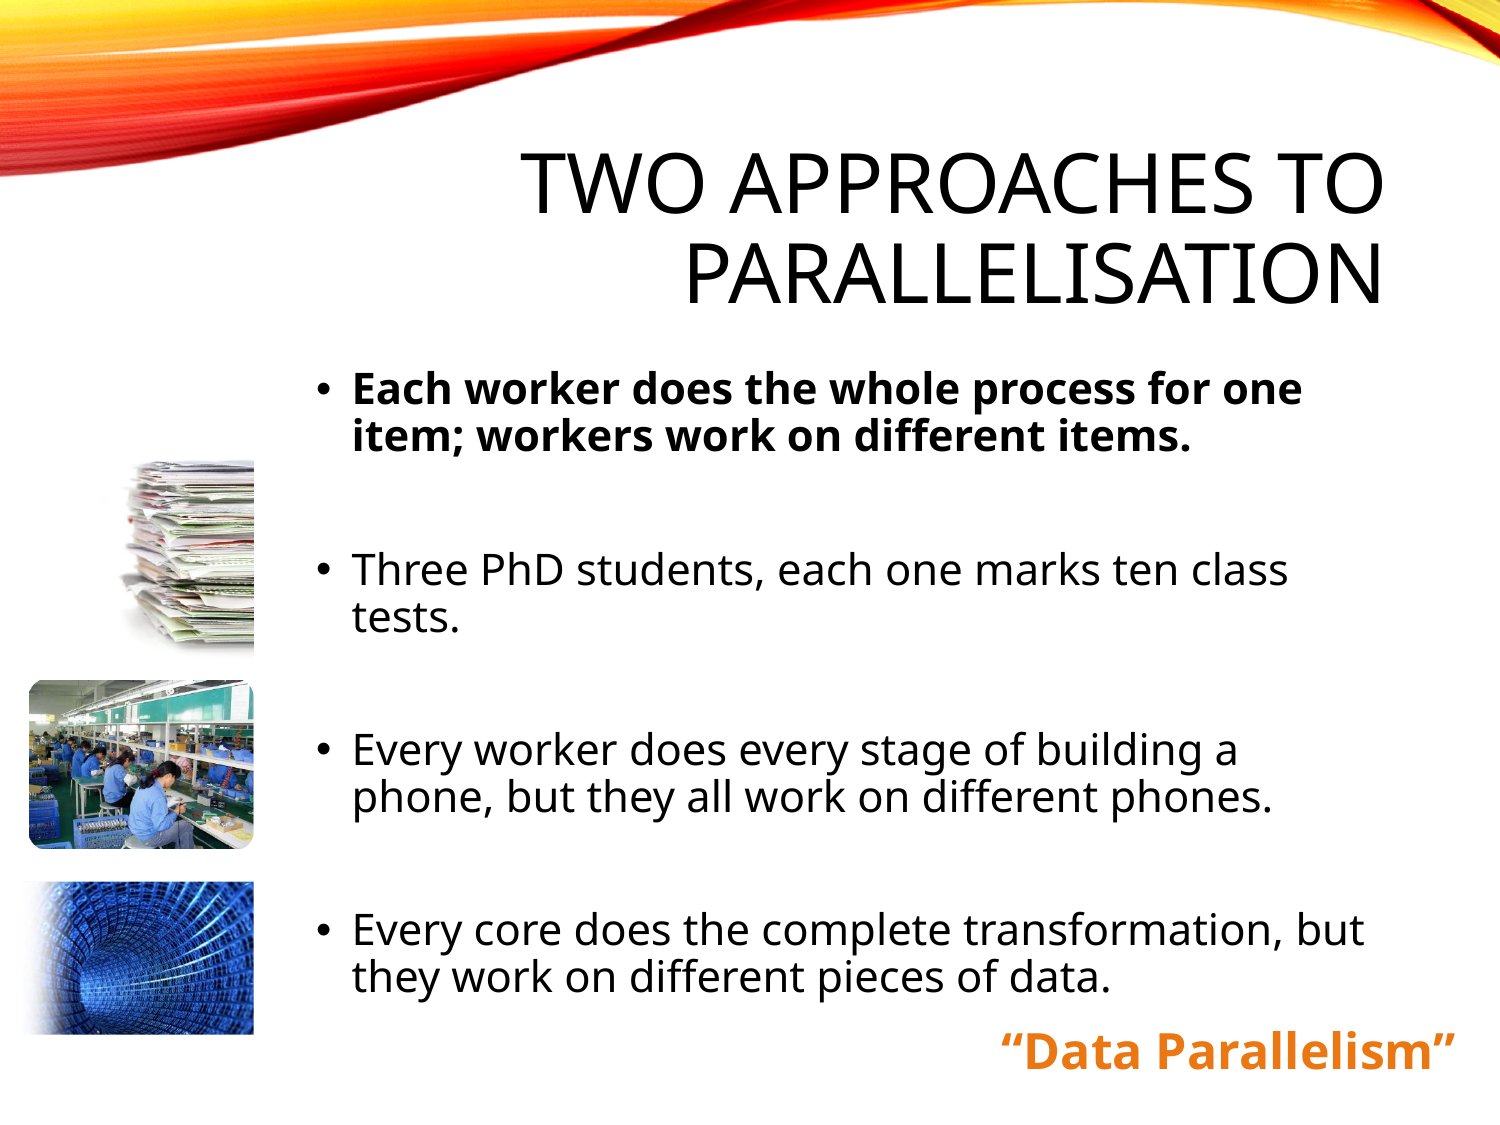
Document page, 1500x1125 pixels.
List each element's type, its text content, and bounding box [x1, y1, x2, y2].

title Two approaches to parallelisation [356, 125, 1403, 338]
picture [100, 432, 255, 669]
picture [23, 881, 255, 1036]
text_box “Data Parallelism” [832, 1012, 1471, 1087]
list Each worker does the whole process for one item; workers work on different items. Three PhD students, each one marks ten class tests. Every worker does every stage of building a phone, but they all work on different phones. Every core does the complete transformation, but they work on different pieces of data. [301, 360, 1403, 1013]
picture [0, 0, 1500, 178]
picture [29, 680, 255, 850]
